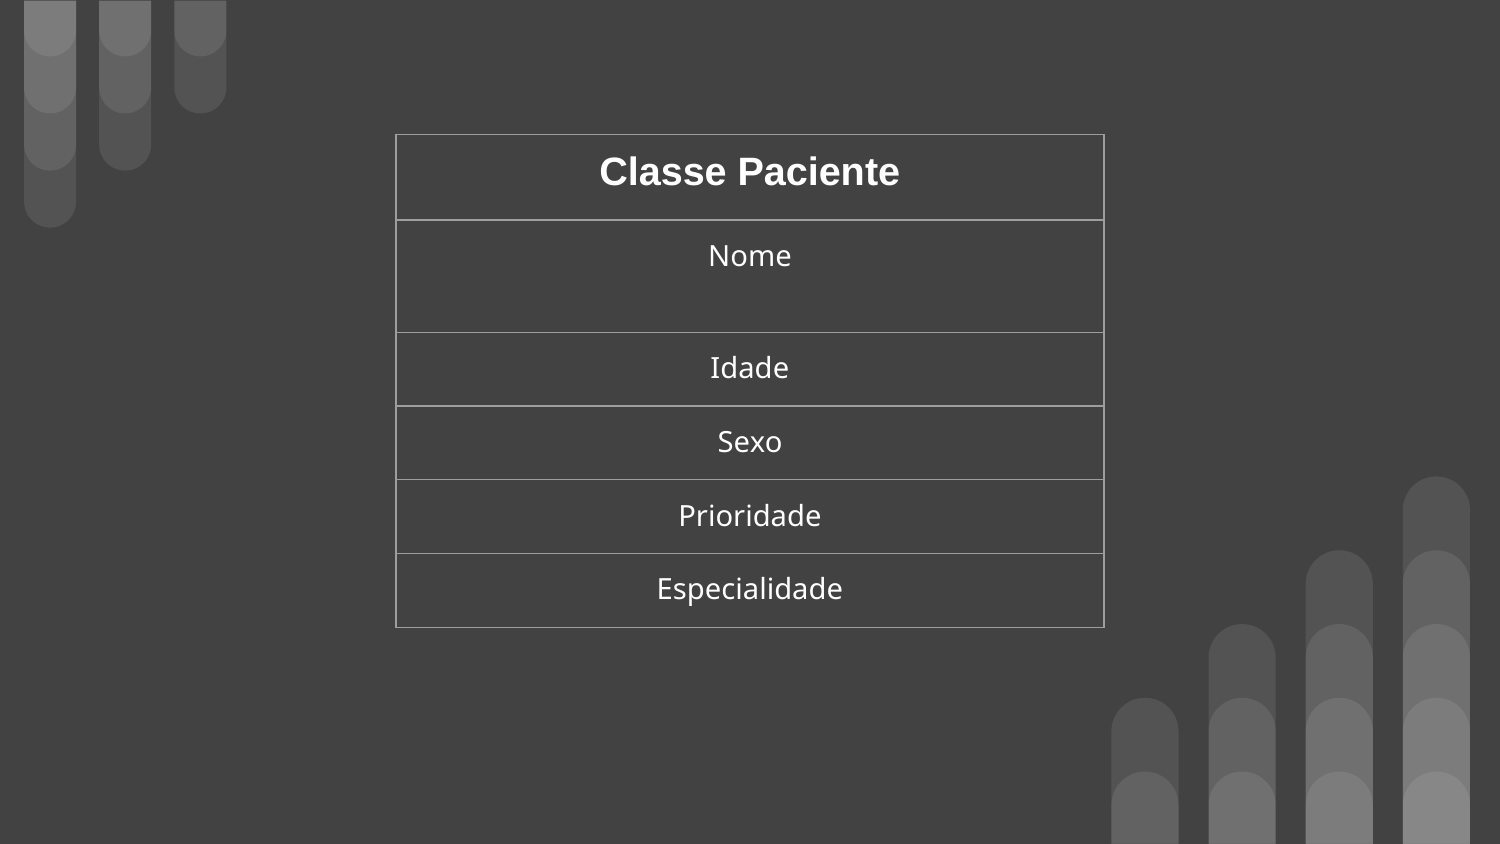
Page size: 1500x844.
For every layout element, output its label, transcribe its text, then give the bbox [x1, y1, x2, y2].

table_cell Sexo [397, 407, 1103, 479]
table_cell Idade [397, 333, 1103, 405]
table_cell Especialidade [397, 554, 1103, 627]
table_header Classe Paciente [397, 135, 1103, 219]
table_cell Prioridade [397, 480, 1103, 553]
table_cell Nome [397, 221, 1103, 332]
